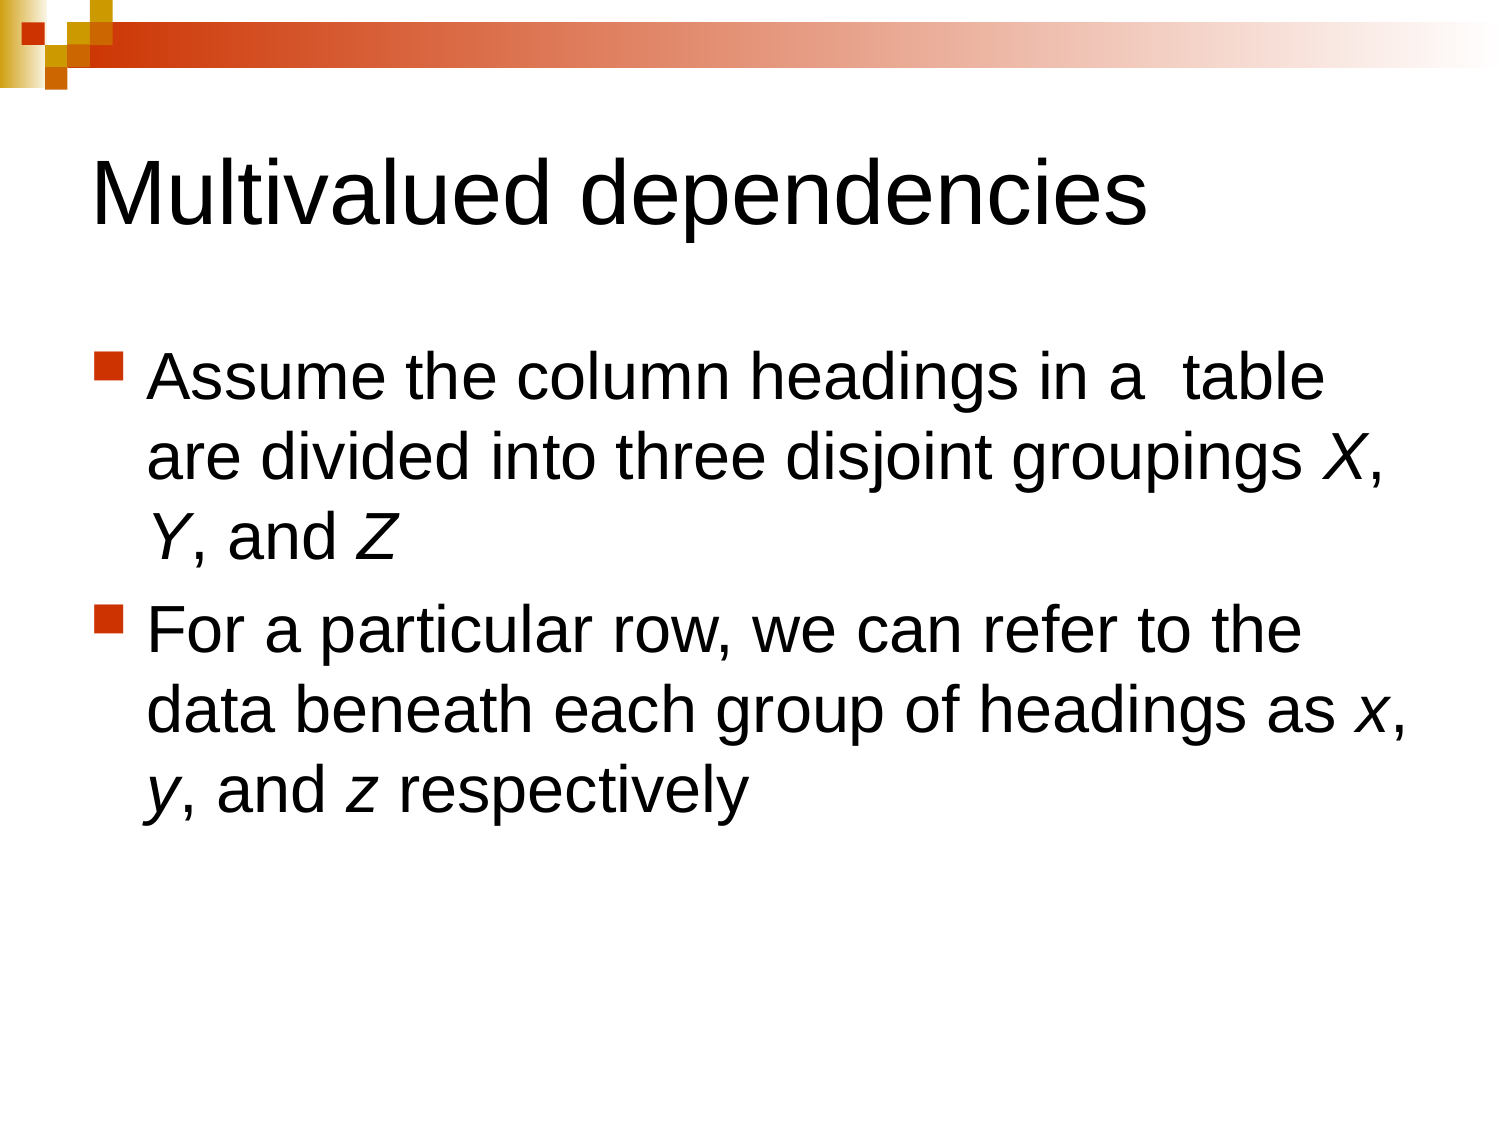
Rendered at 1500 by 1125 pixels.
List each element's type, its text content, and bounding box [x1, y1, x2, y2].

title Multivalued dependencies [74, 74, 1426, 301]
list Assume the column headings in a table are divided into three disjoint groupings X, Y, and Z For a particular row, we can refer to the data beneath each group of headings as x, y, and z respectively [74, 324, 1426, 963]
